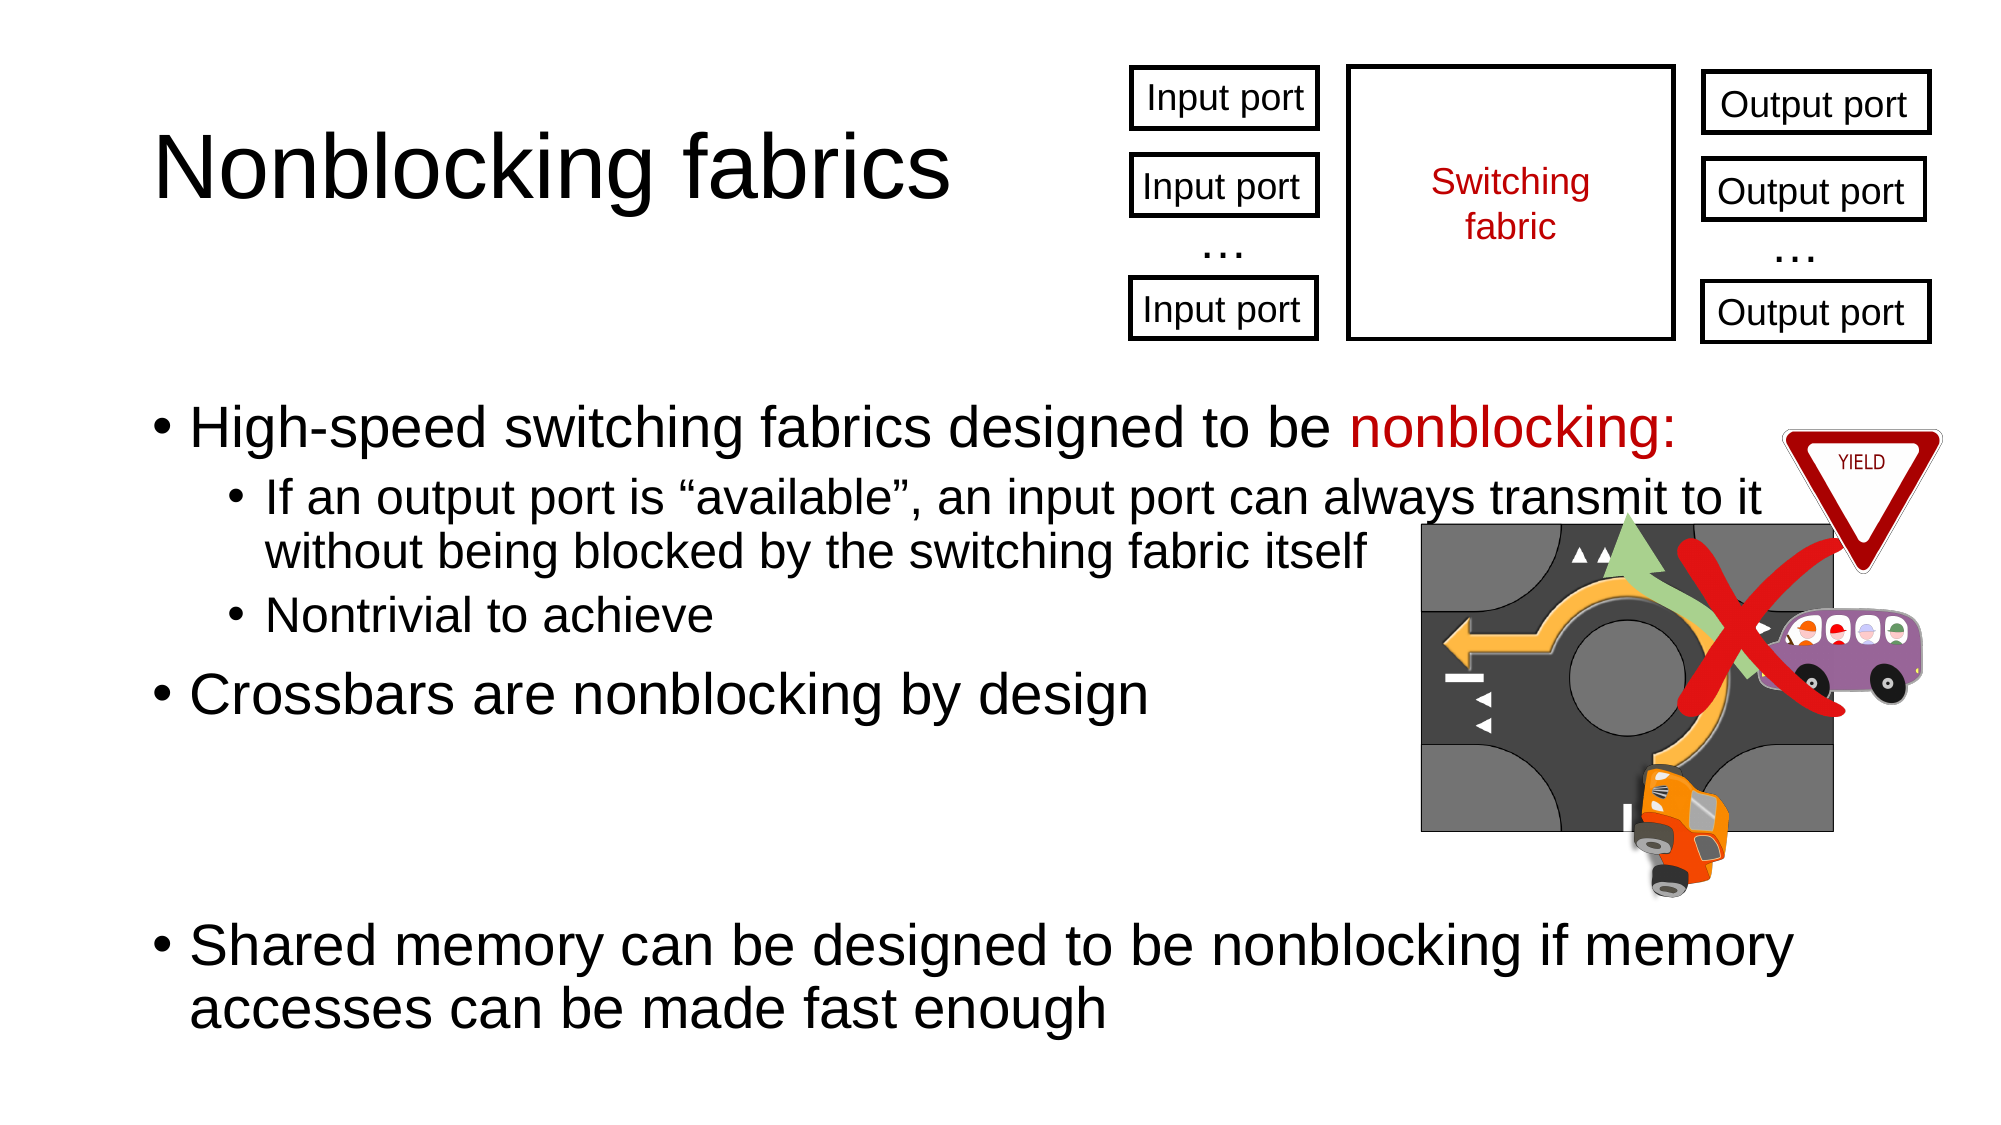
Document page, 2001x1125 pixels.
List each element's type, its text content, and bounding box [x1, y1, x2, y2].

picture [1420, 429, 1943, 904]
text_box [1127, 65, 1962, 343]
text_box [1620, 512, 1637, 523]
list High-speed switching fabrics designed to be nonblocking: If an output port is “available”, an input port can always transmit to it without being blocked by the switching fabric itself Nontrivial to achieve Crossbars are nonblocking by design Shared memory can be designed to be nonblocking if memory accesses can be made fast enough [137, 299, 1863, 1106]
title Nonblocking fabrics [137, 59, 1863, 278]
